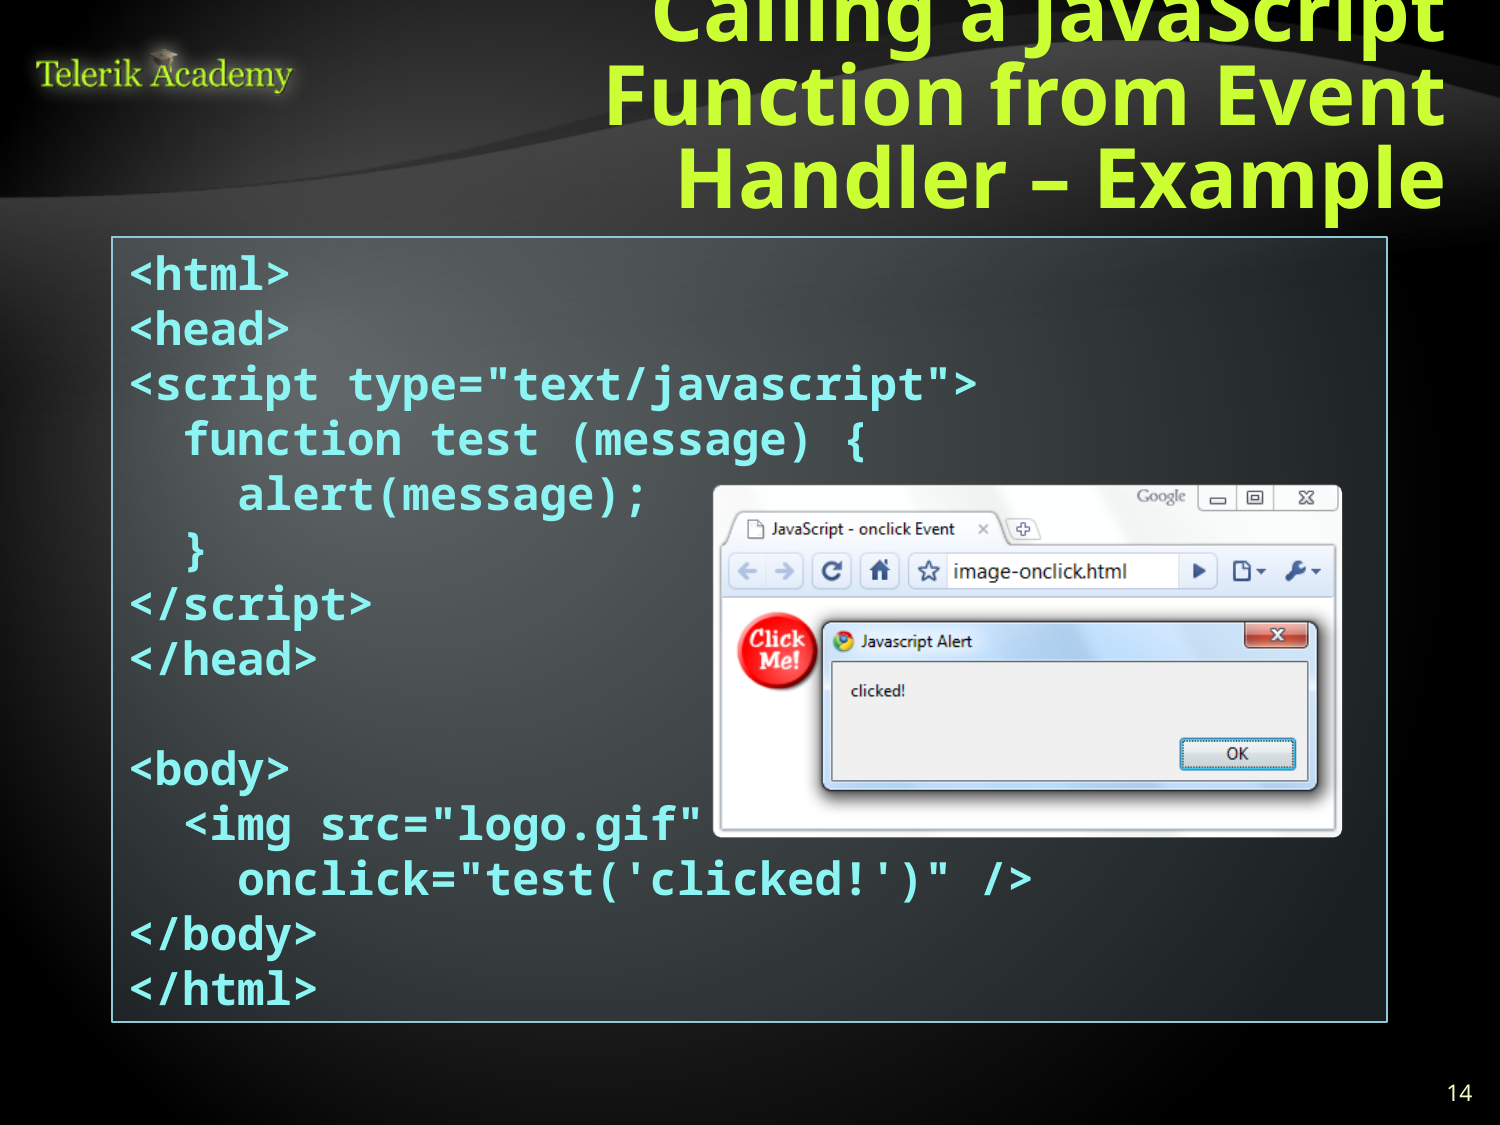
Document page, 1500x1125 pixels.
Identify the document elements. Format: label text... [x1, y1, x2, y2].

picture [0, 0, 1500, 1125]
slide_number 14 [1412, 1074, 1488, 1113]
text_box <html> <head> <script type="text/javascript"> function test (message) { alert(message); } </script> </head> <body> <img src="logo.gif" onclick="test('clicked!')" /> </body> </html> [112, 237, 1388, 1022]
title Calling a JavaScript Function from Event Handler – Example [300, 24, 1463, 175]
